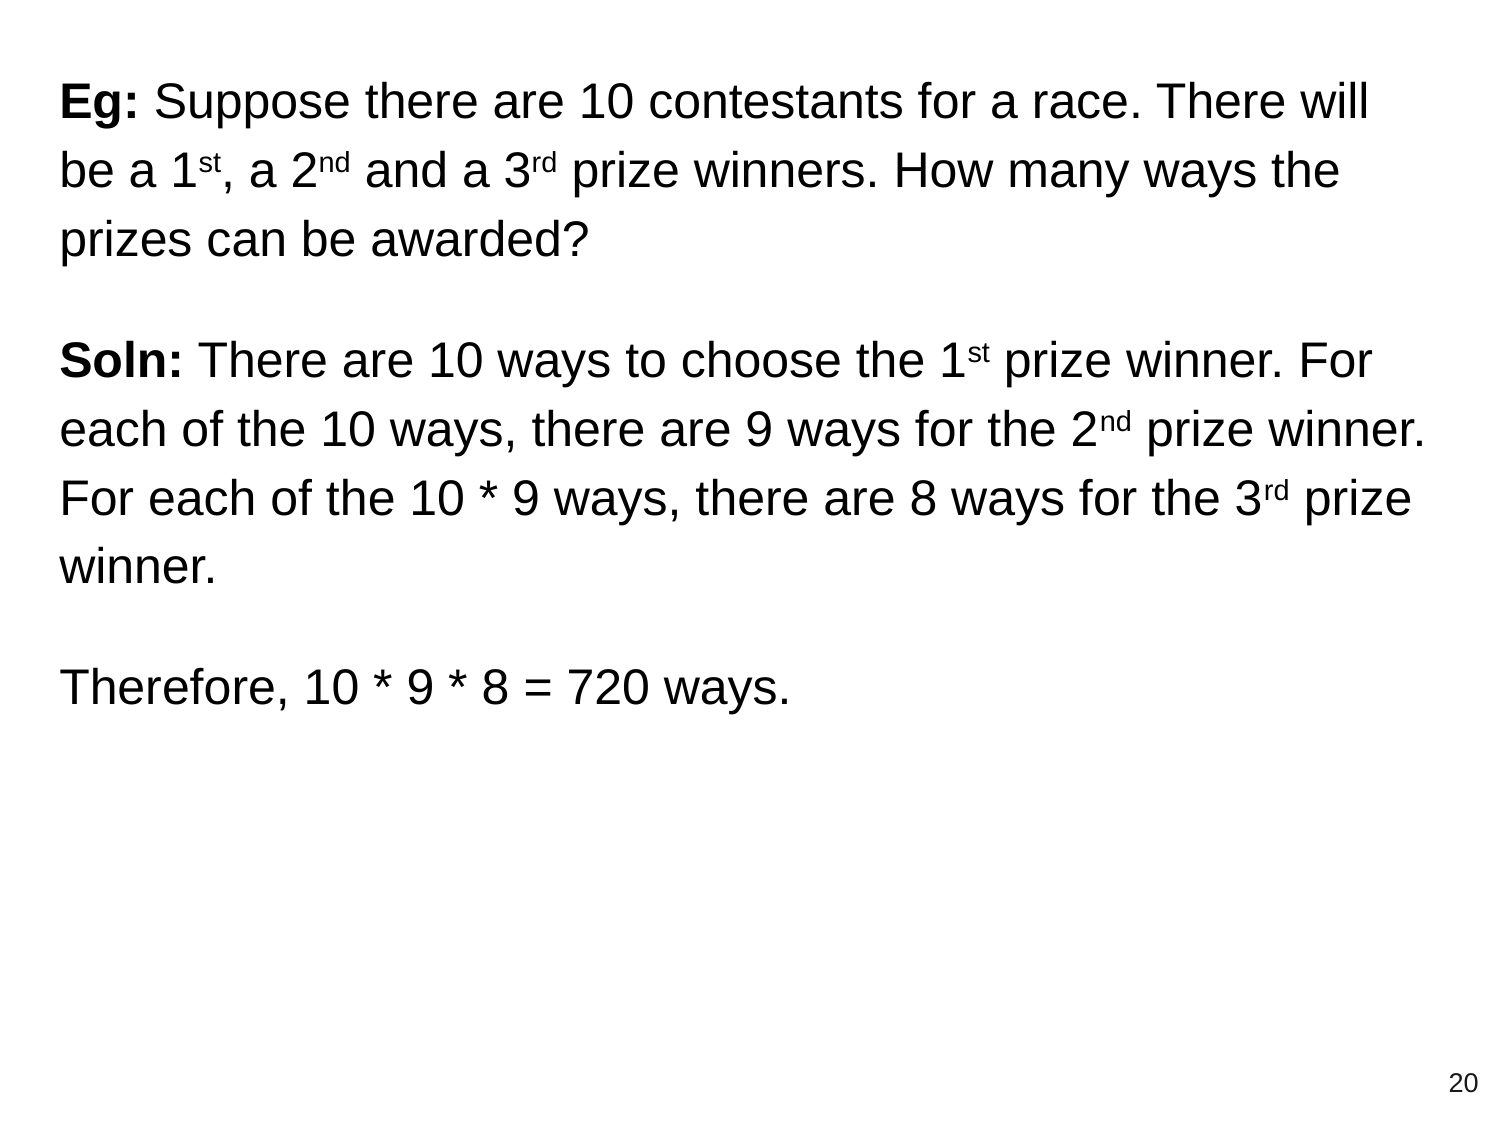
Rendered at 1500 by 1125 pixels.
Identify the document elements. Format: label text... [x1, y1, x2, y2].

text_box ‹#› [1403, 1038, 1494, 1125]
text_box Eg: Suppose there are 10 contestants for a race. There will be a 1st, a 2nd and a 3rd prize winners. How many ways the prizes can be awarded? Soln: There are 10 ways to choose the 1st prize winner. For each of the 10 ways, there are 9 ways for the 2nd prize winner. For each of the 10 * 9 ways, there are 8 ways for the 3rd prize winner. Therefore, 10 * 9 * 8 = 720 ways. [44, 44, 1455, 1017]
